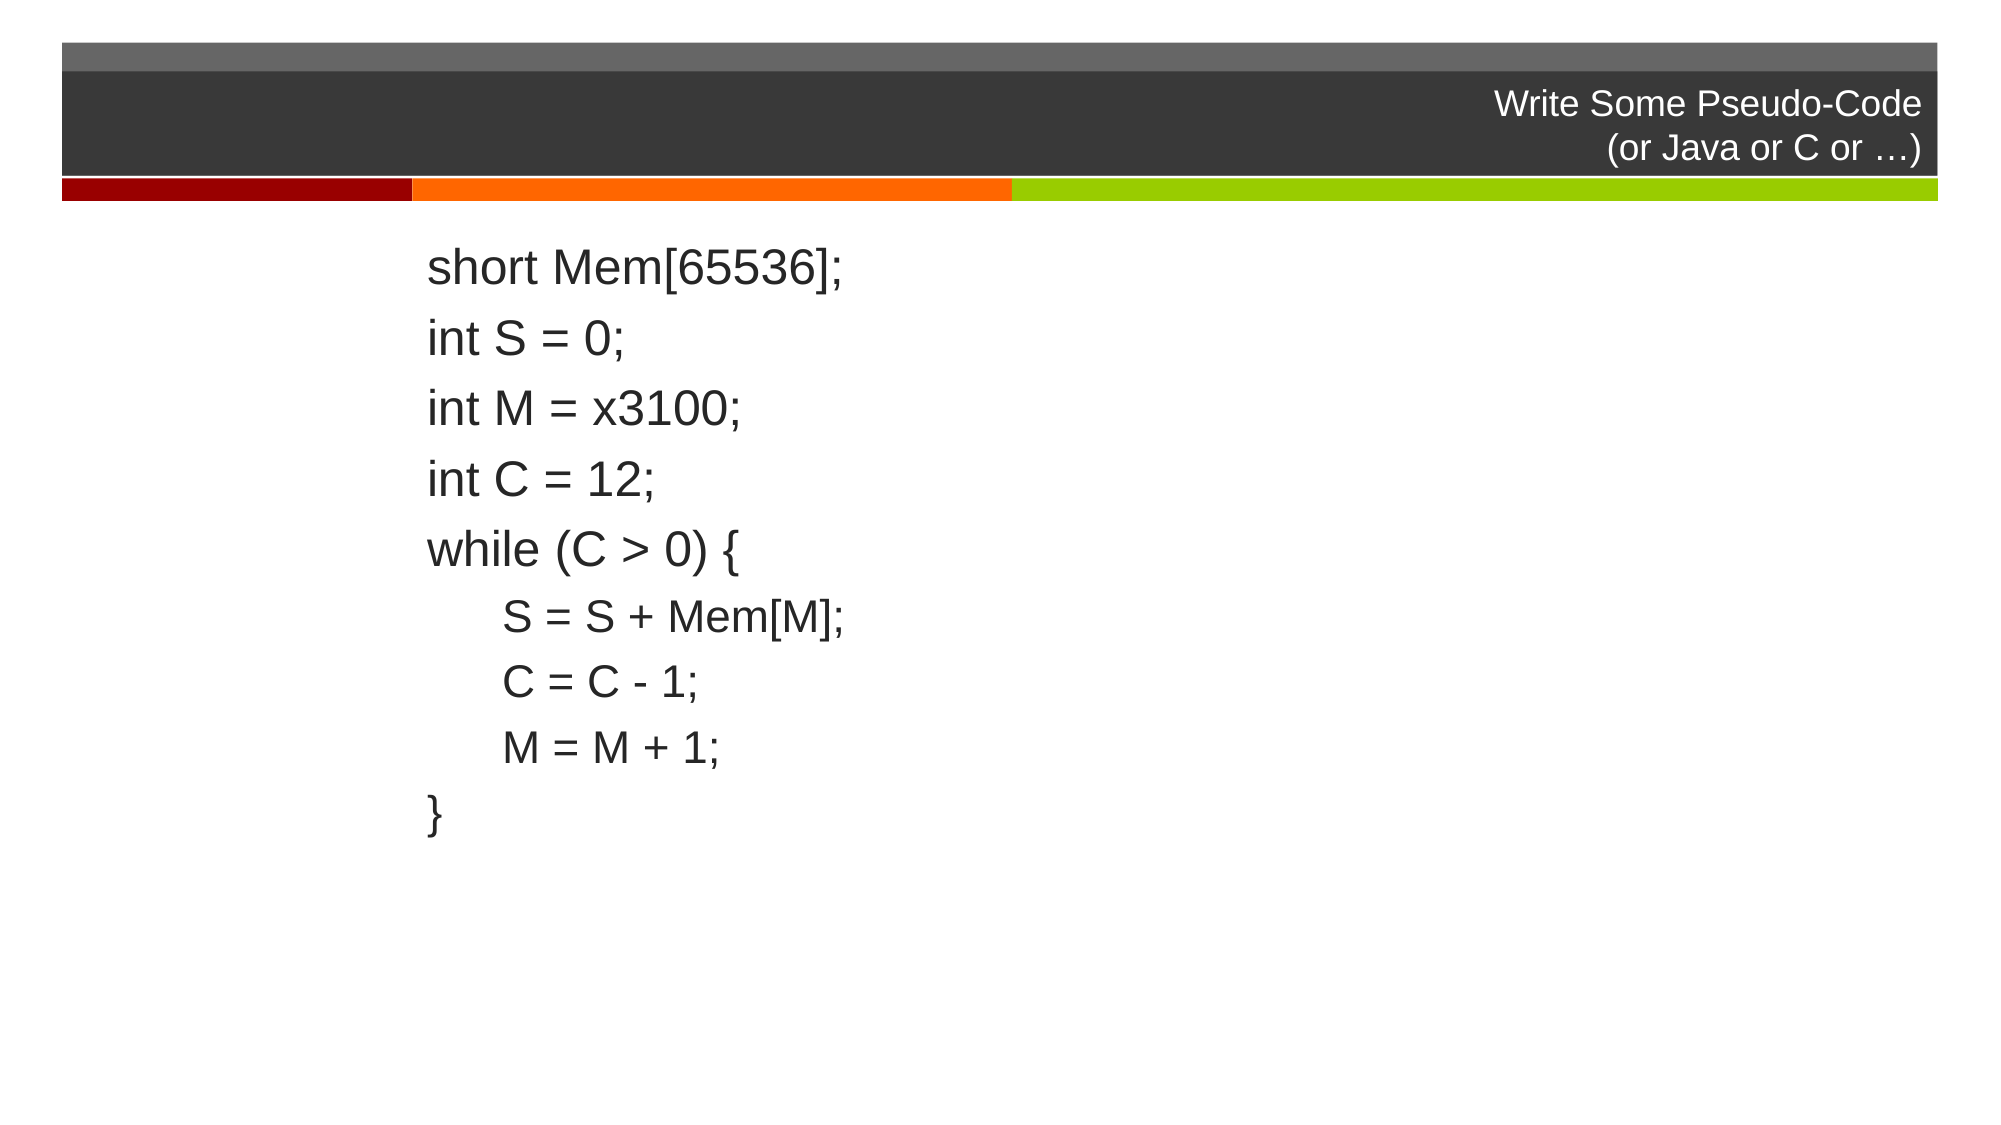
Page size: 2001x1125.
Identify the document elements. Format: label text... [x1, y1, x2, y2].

list short Mem[65536]; int S = 0; int M = x3100; int C = 12; while (C > 0) { S = S + Mem[M]; C = C - 1; M = M + 1; } [412, 227, 1800, 1031]
title Write Some Pseudo-Code (or Java or C or …) [62, 71, 1938, 176]
